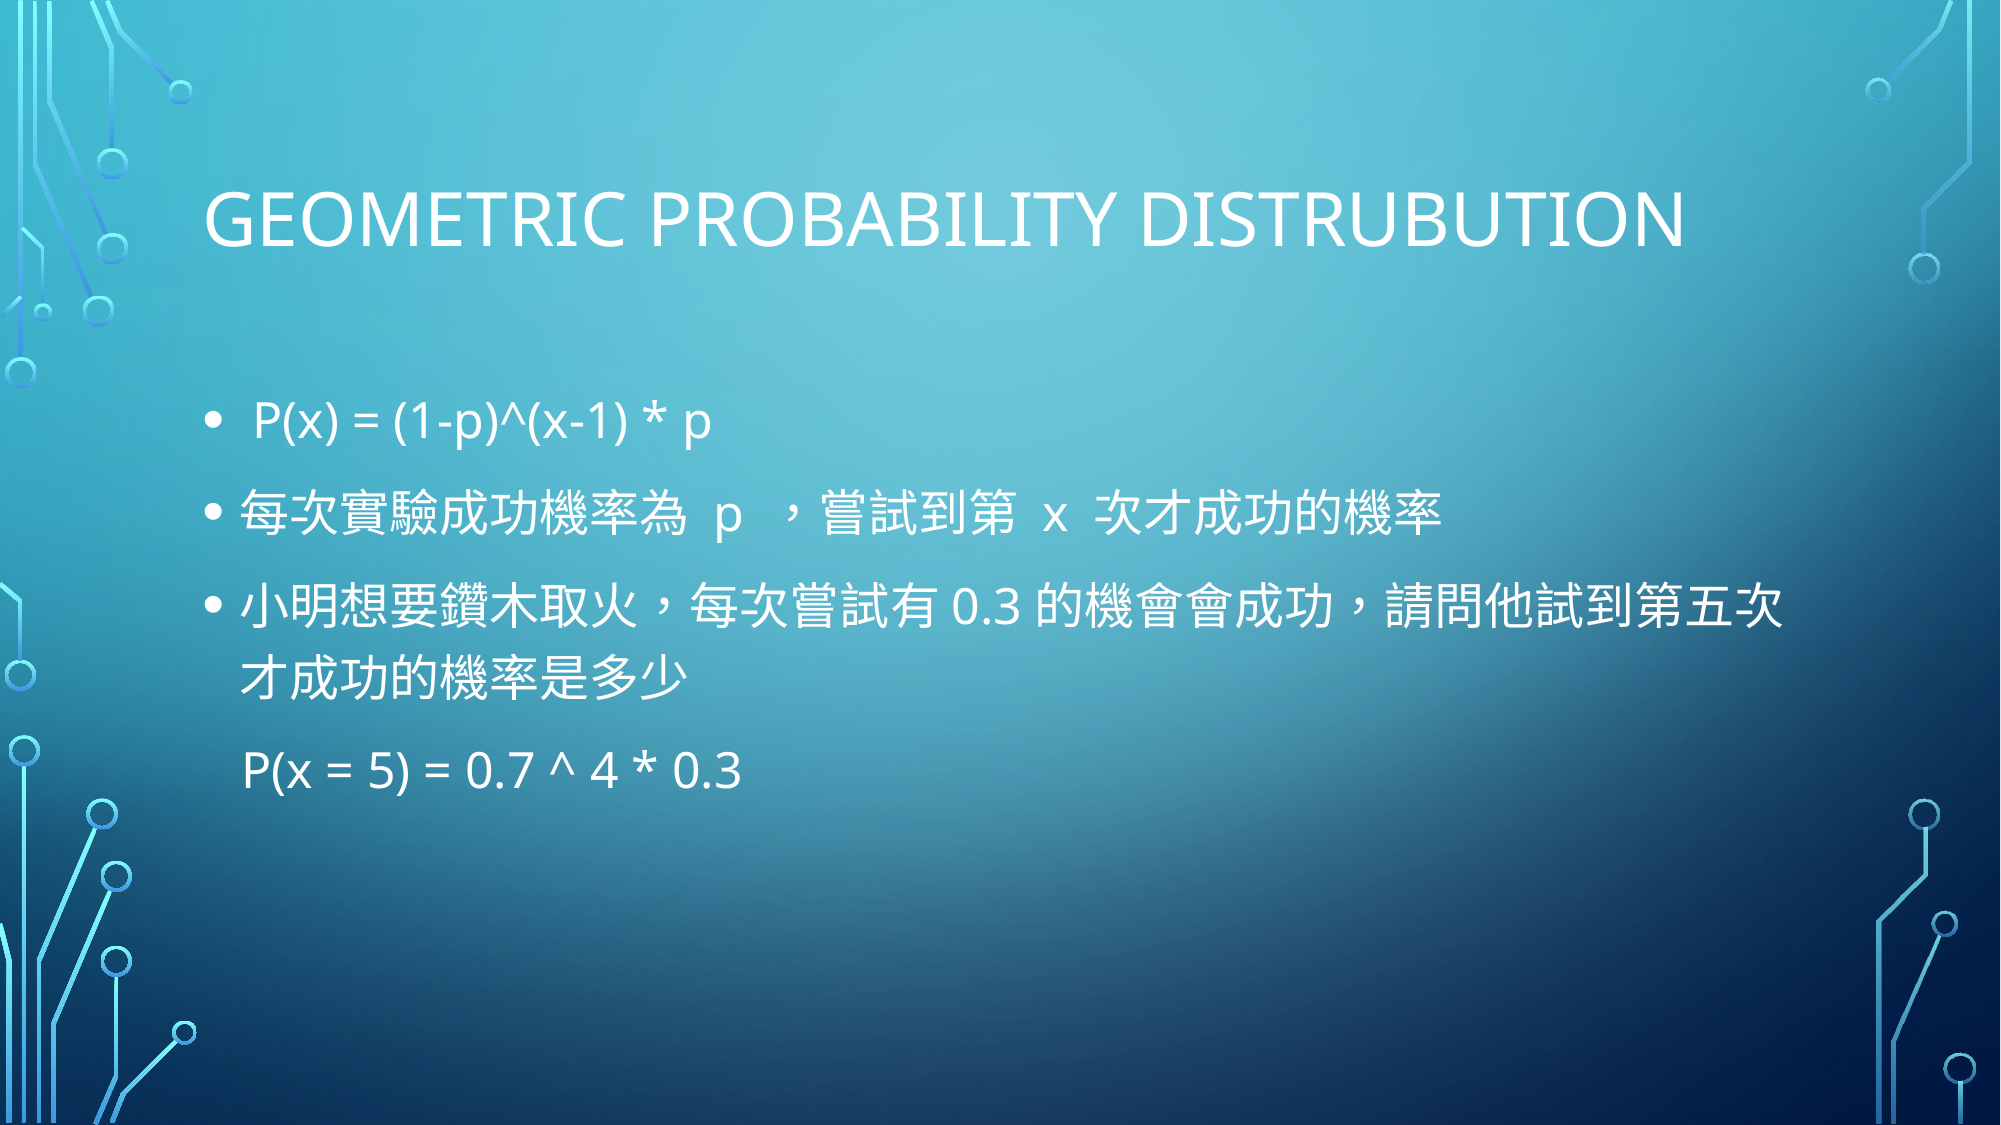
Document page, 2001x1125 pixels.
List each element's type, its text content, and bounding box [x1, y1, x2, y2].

title Geometric probability distrubution [187, 101, 1813, 344]
list P(x) = (1-p)^(x-1) * p 每次實驗成功機率為 p ，嘗試到第 x 次才成功的機率 小明想要鑽木取火，每次嘗試有0.3的機會會成功，請問他試到第五次才成功的機率是多少 P(x = 5) = 0.7 ^ 4 * 0.3 [187, 369, 1813, 950]
